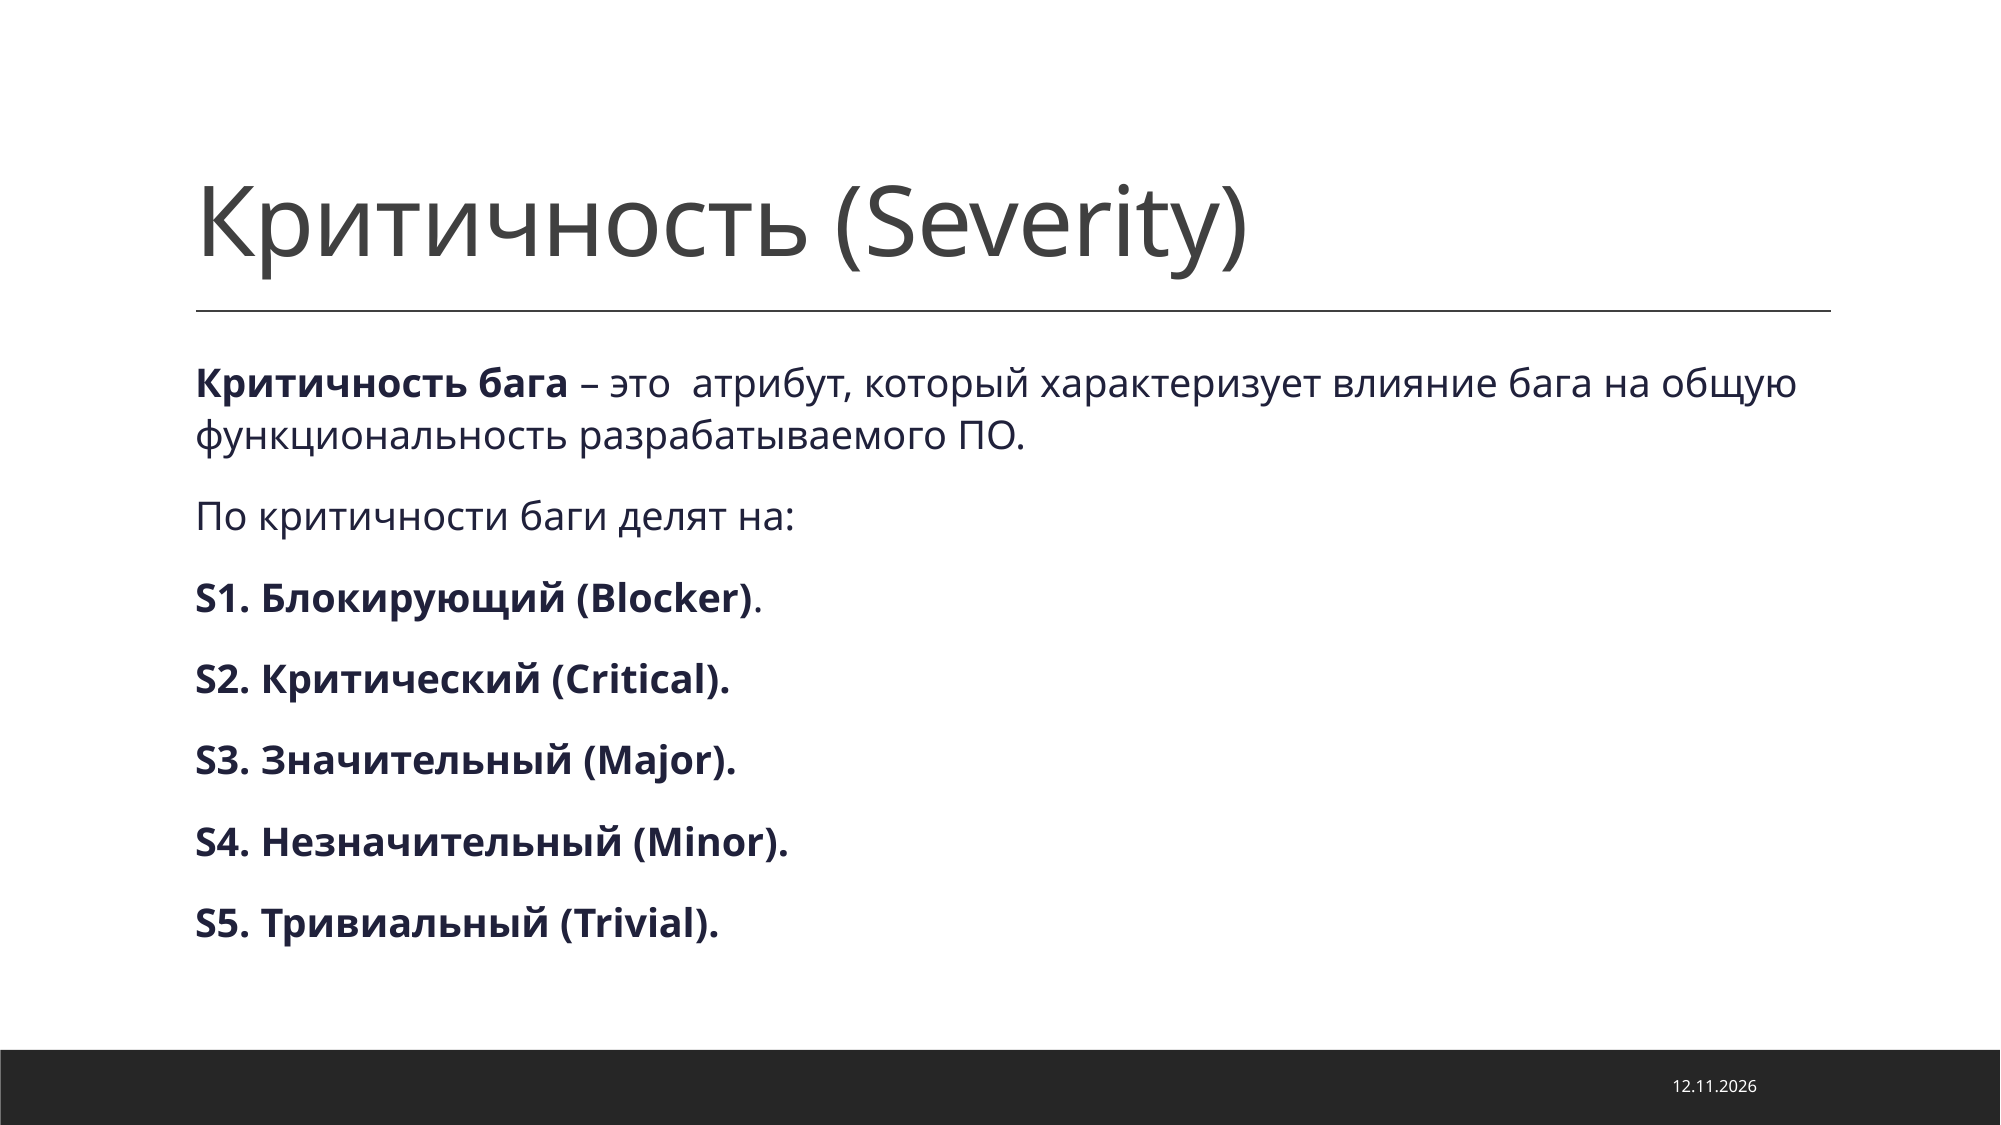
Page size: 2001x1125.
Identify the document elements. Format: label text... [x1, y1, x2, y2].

title Критичность (Severity) [180, 47, 1830, 285]
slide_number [1348, 1057, 1773, 1118]
list Критичность бага – это атрибут, который характеризует влияние бага на общую функциональность разрабатываемого ПО. По критичности баги делят на: S1. Блокирующий (Blocker). S2. Критический (Critical). S3. Значительный (Major). S4. Незначительный (Minor). S5. Тривиальный (Trivial). [180, 345, 1830, 963]
